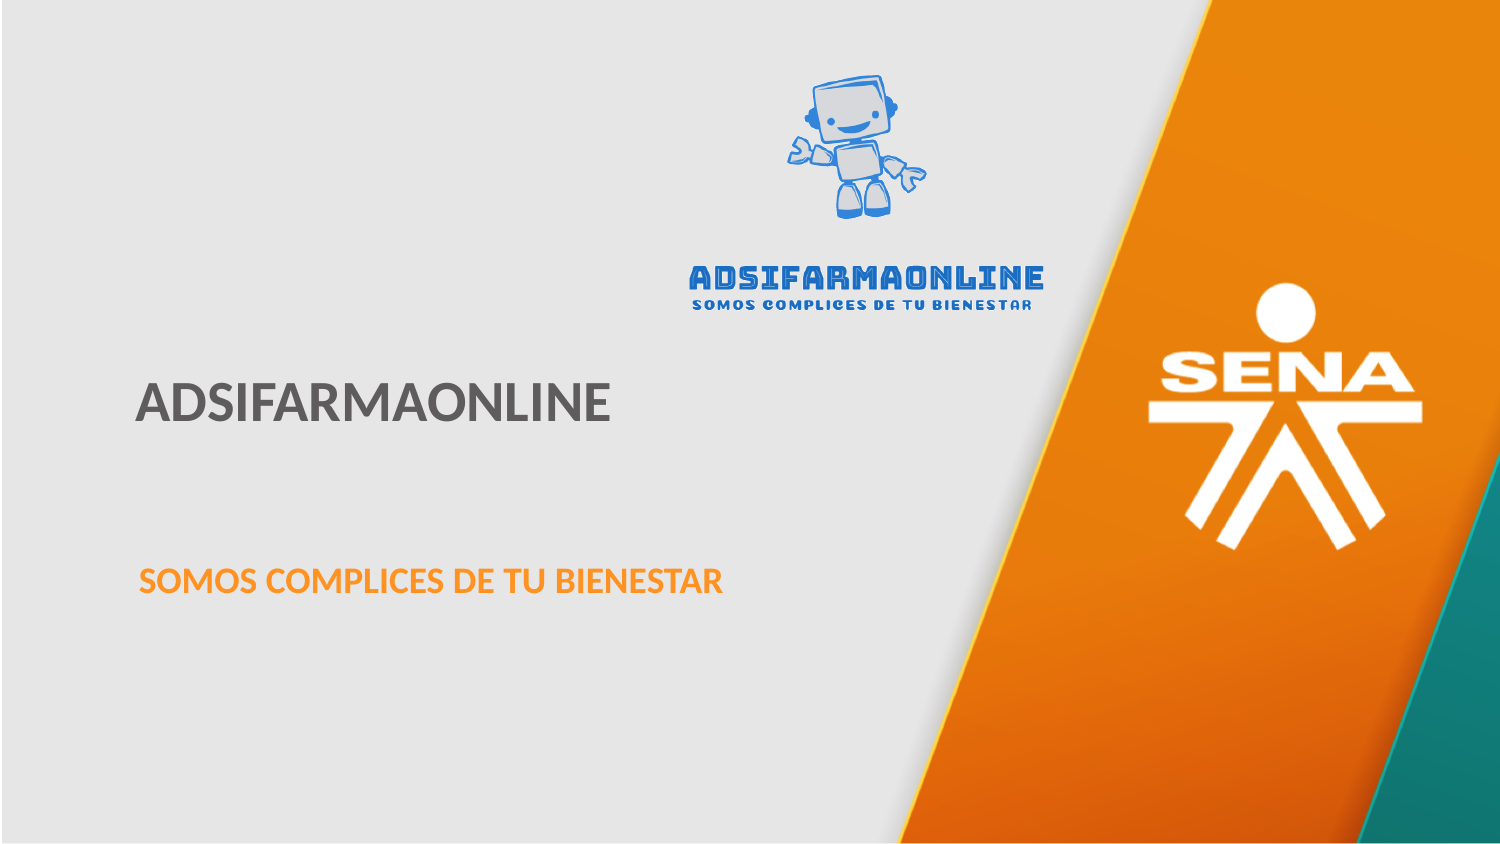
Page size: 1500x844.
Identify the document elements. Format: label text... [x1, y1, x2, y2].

picture [2, 0, 1500, 844]
text_box SOMOS COMPLICES DE TU BIENESTAR [123, 503, 839, 750]
text_box ADSIFARMAONLINE [120, 355, 848, 512]
